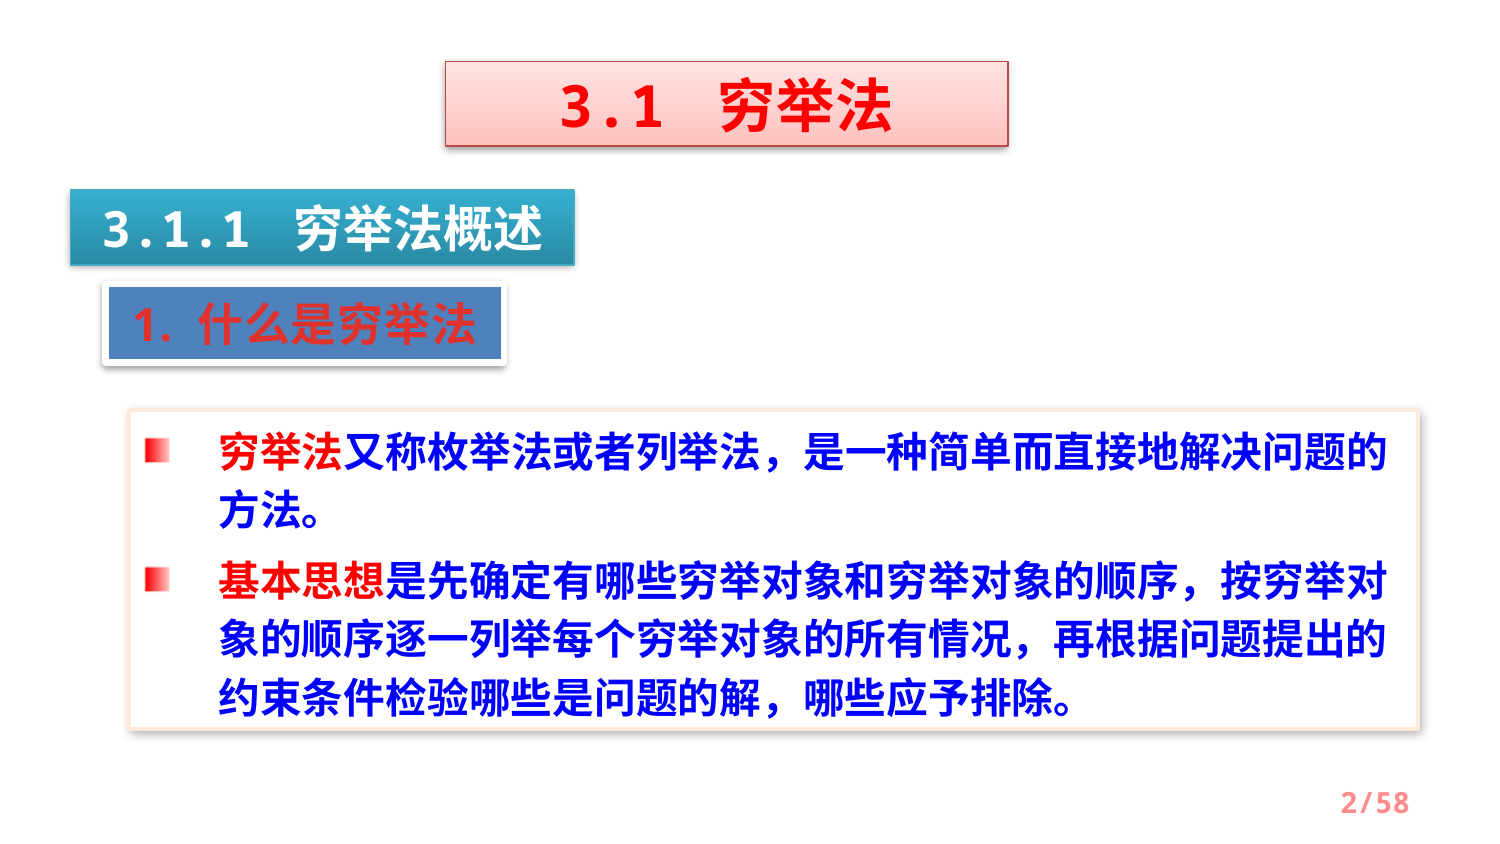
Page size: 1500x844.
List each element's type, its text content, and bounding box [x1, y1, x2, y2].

text_box 1. 什么是穷举法 [102, 281, 507, 366]
picture [143, 436, 173, 466]
text_box 穷举法又称枚举法或者列举法，是一种简单而直接地解决问题的方法。 基本思想是先确定有哪些穷举对象和穷举对象的顺序，按穷举对象的顺序逐一列举每个穷举对象的所有情况，再根据问题提出的约束条件检验哪些是问题的解，哪些应予排除。 [127, 408, 1420, 731]
text_box 3.1 穷举法 [445, 61, 1009, 147]
picture [143, 565, 173, 595]
text_box 3.1.1 穷举法概述 [70, 189, 575, 266]
slide_number /58 [1074, 782, 1425, 827]
